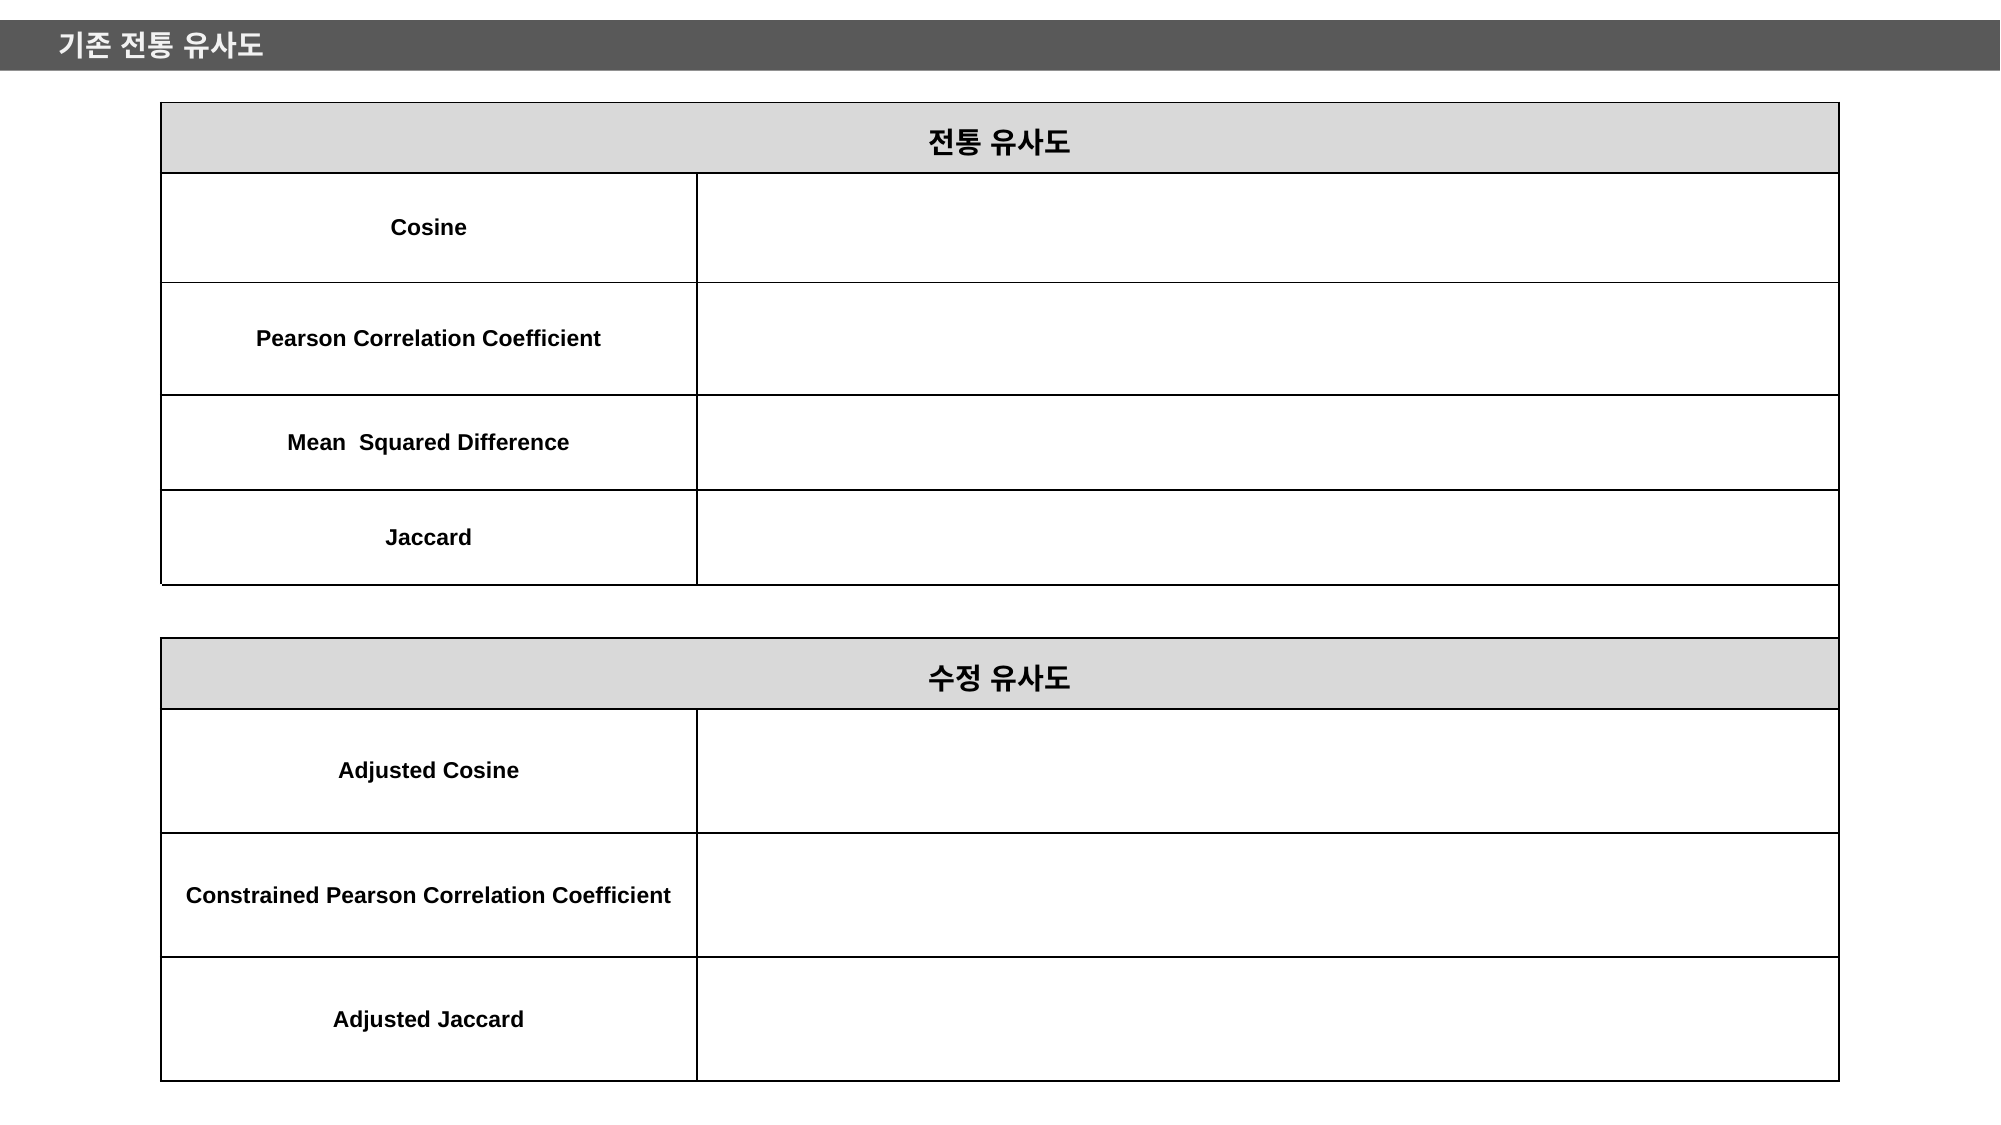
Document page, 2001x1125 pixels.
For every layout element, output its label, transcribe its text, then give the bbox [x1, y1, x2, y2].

text_box 기존 전통 유사도 [43, 20, 853, 70]
text_box [0, 19, 2000, 72]
